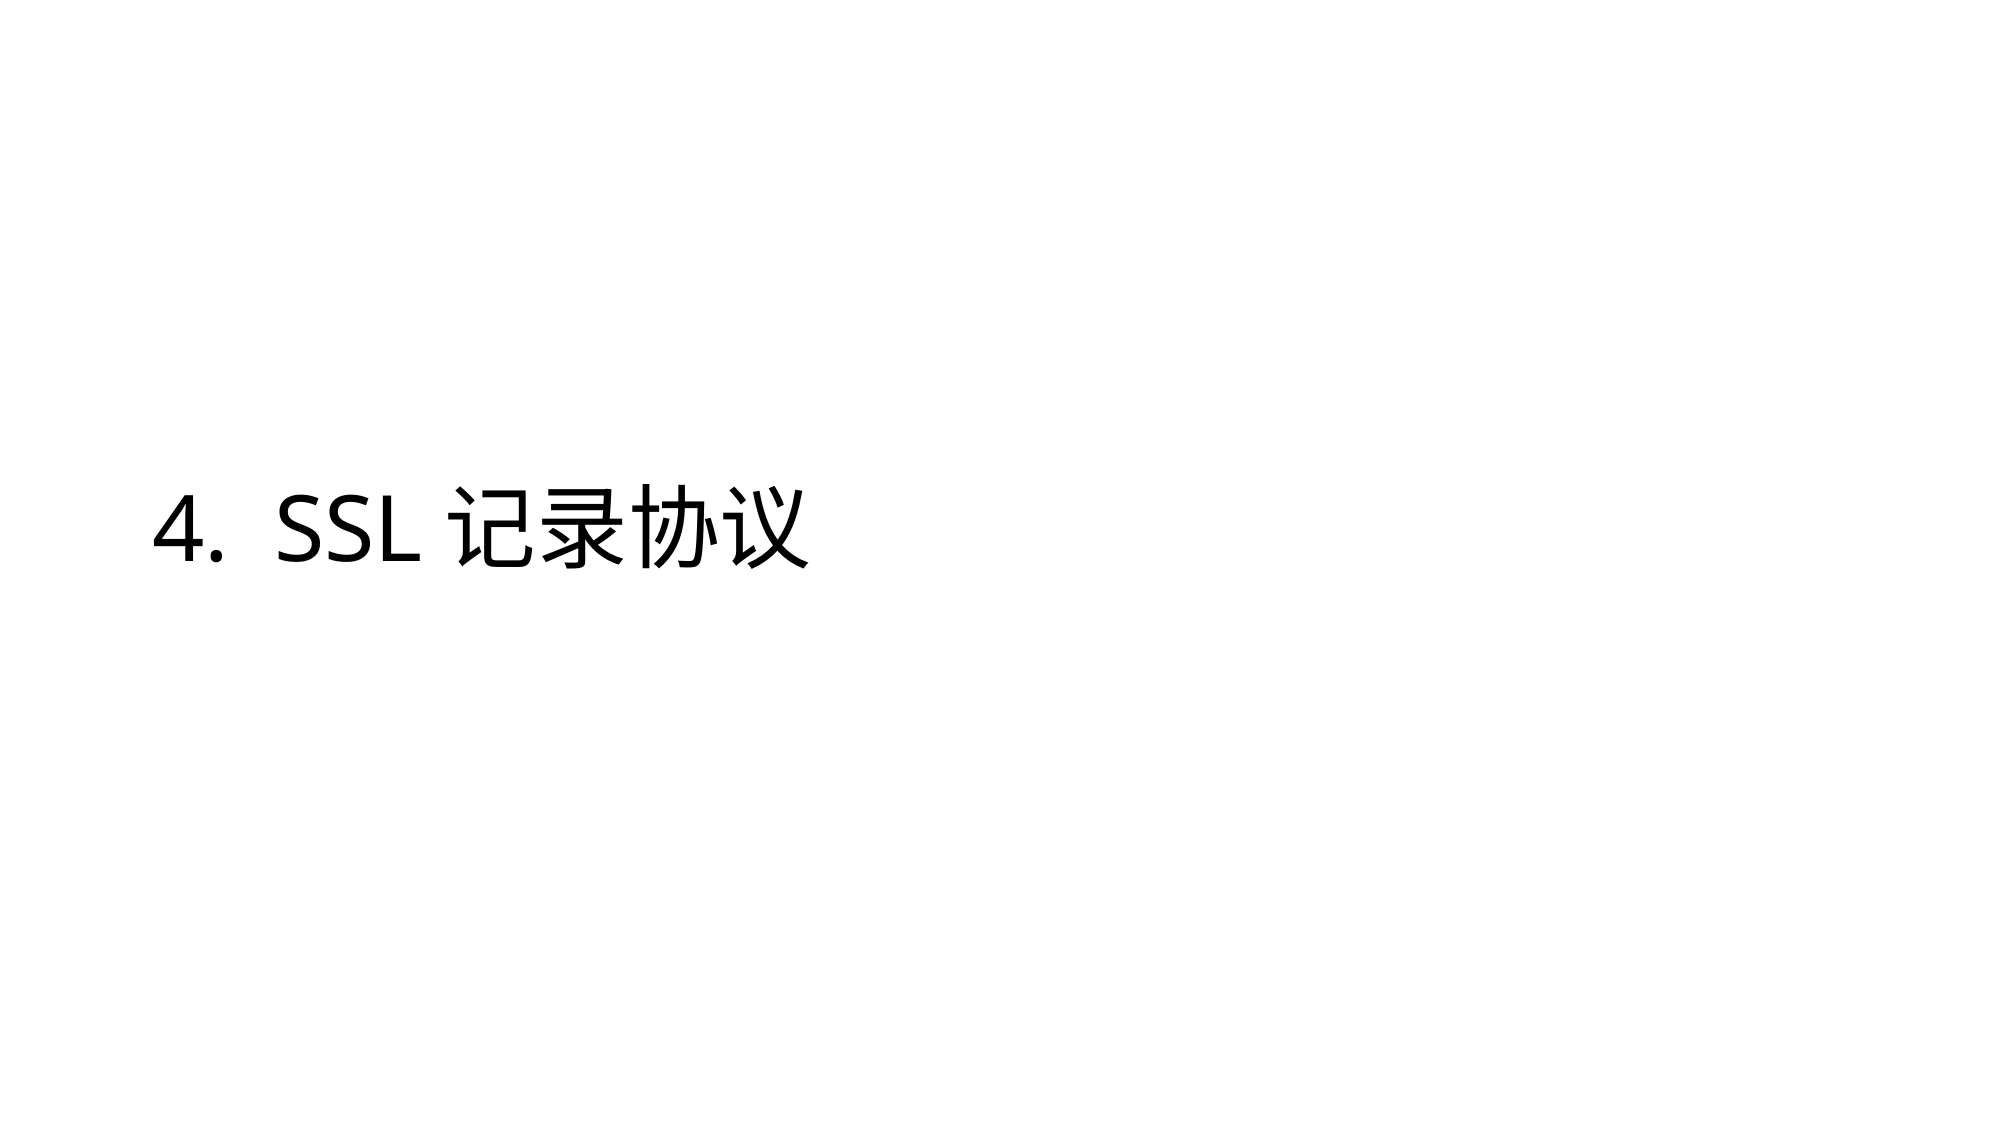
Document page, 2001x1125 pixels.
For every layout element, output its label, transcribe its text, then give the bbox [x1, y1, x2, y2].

title SSL记录协议 [137, 59, 1863, 1003]
